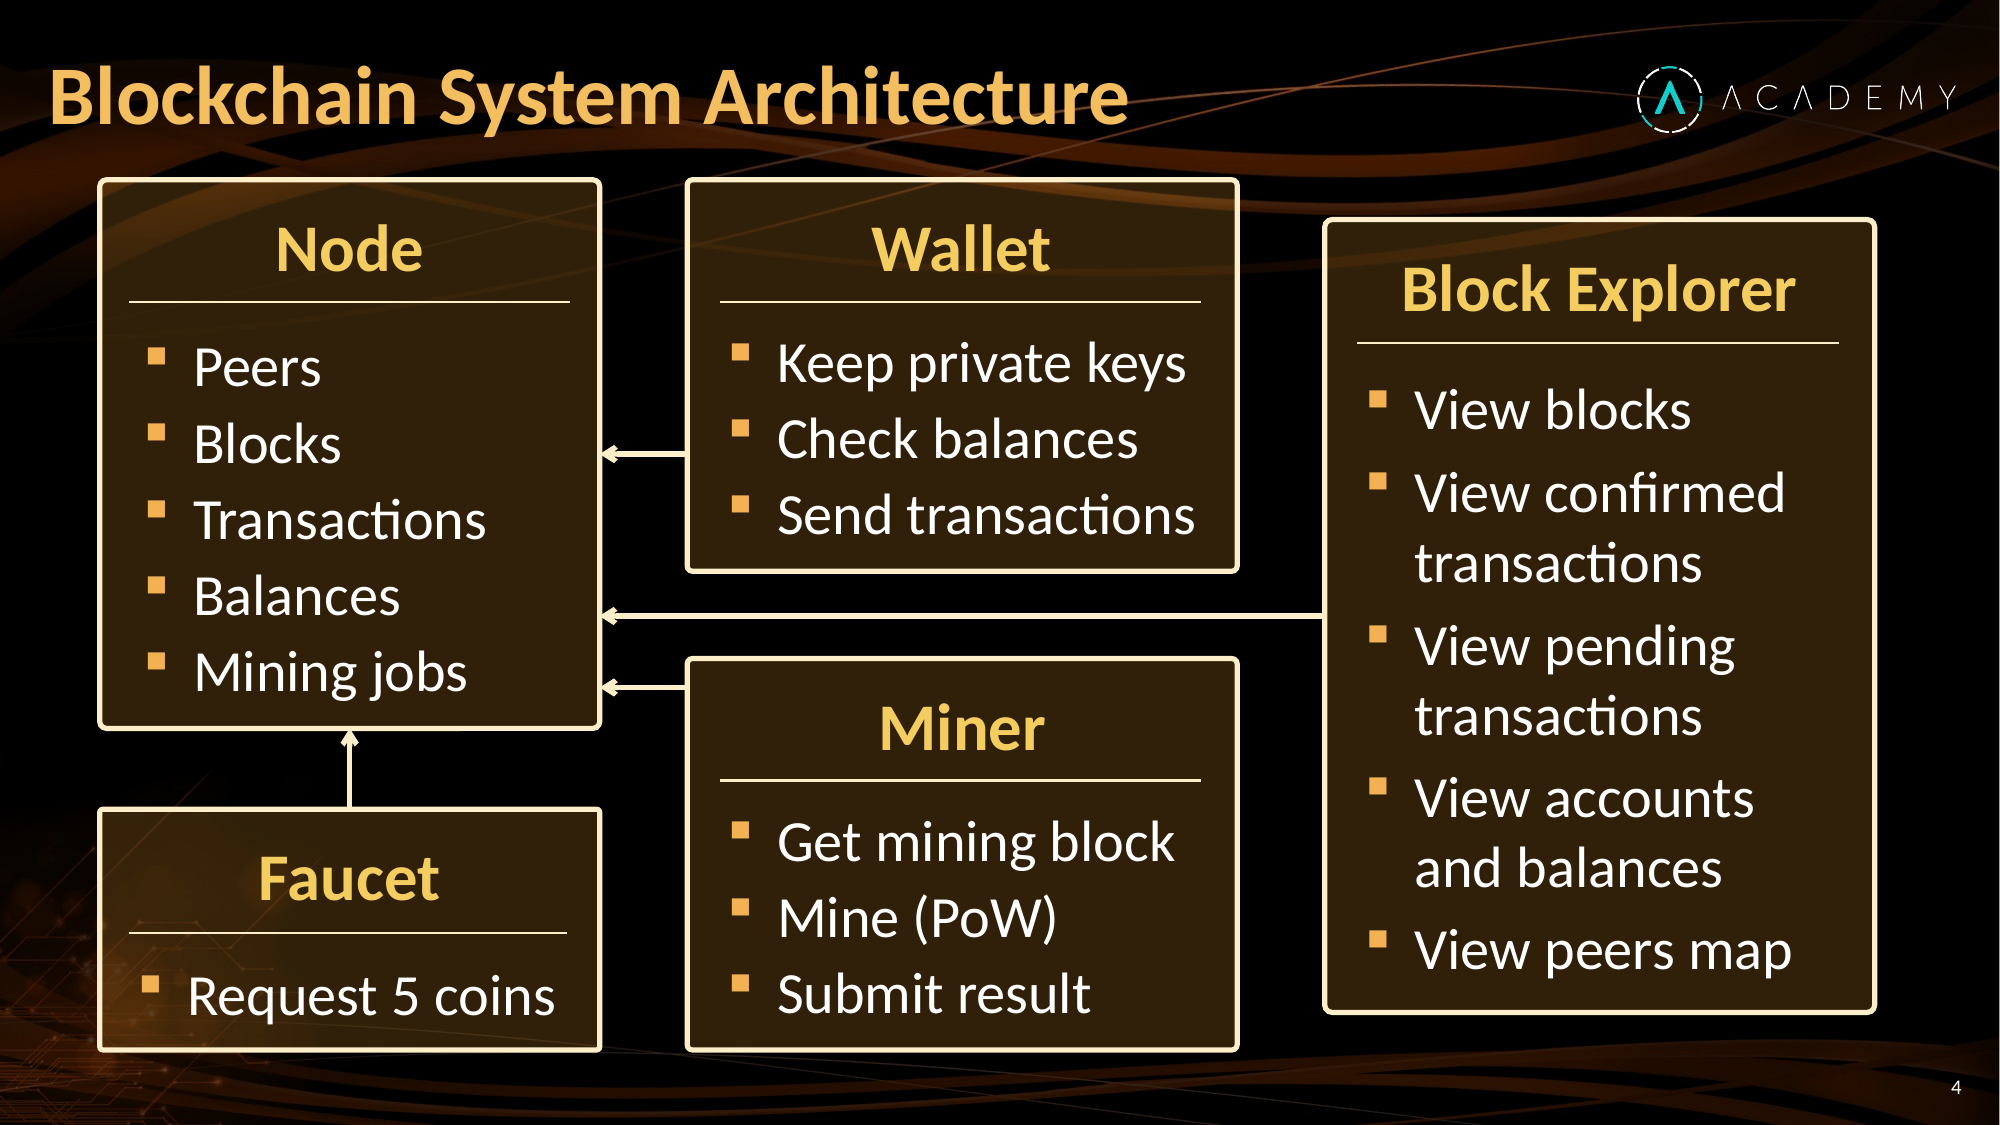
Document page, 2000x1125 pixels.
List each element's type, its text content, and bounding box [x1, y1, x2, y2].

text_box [687, 658, 1238, 1050]
slide_number 4 [1897, 1070, 1968, 1103]
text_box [1324, 219, 1875, 1013]
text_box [687, 179, 1238, 572]
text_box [99, 809, 600, 1050]
title Blockchain System Architecture [30, 6, 1602, 189]
picture [0, 0, 2000, 1125]
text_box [99, 179, 600, 729]
